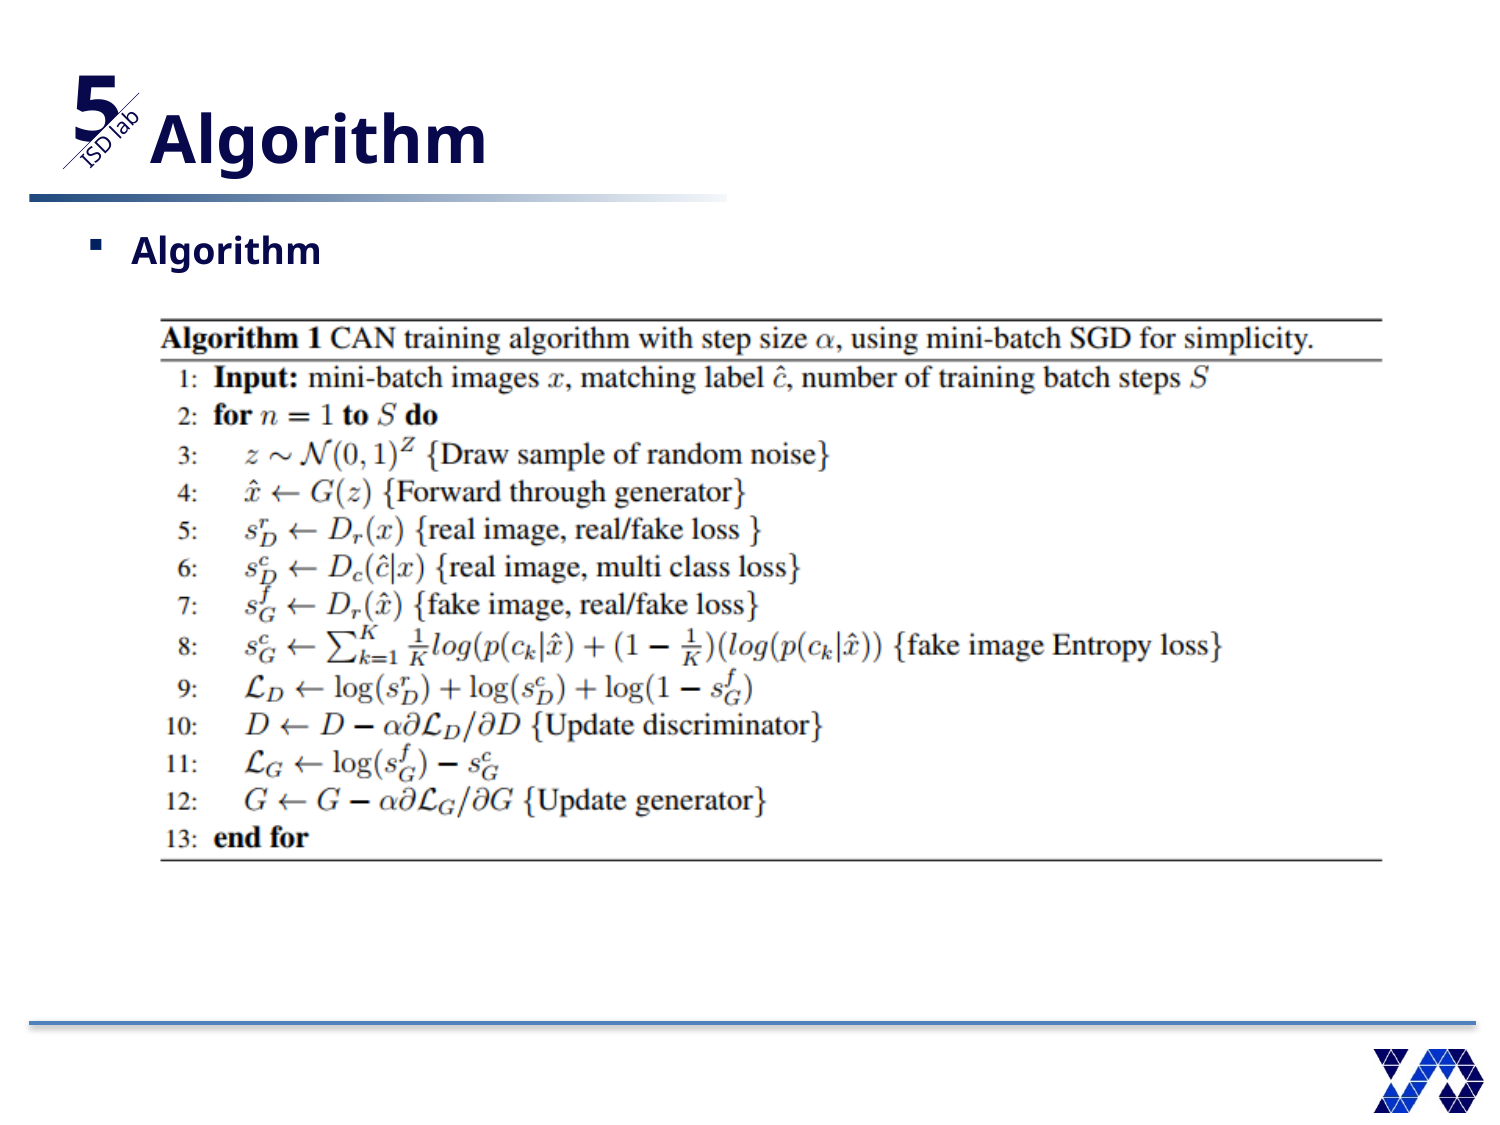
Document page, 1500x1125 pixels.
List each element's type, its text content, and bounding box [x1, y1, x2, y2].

picture [1373, 1049, 1484, 1113]
picture [131, 270, 1406, 896]
title Algorithm [135, 42, 1426, 219]
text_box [56, 42, 162, 170]
text_box Algorithm [72, 219, 1500, 280]
